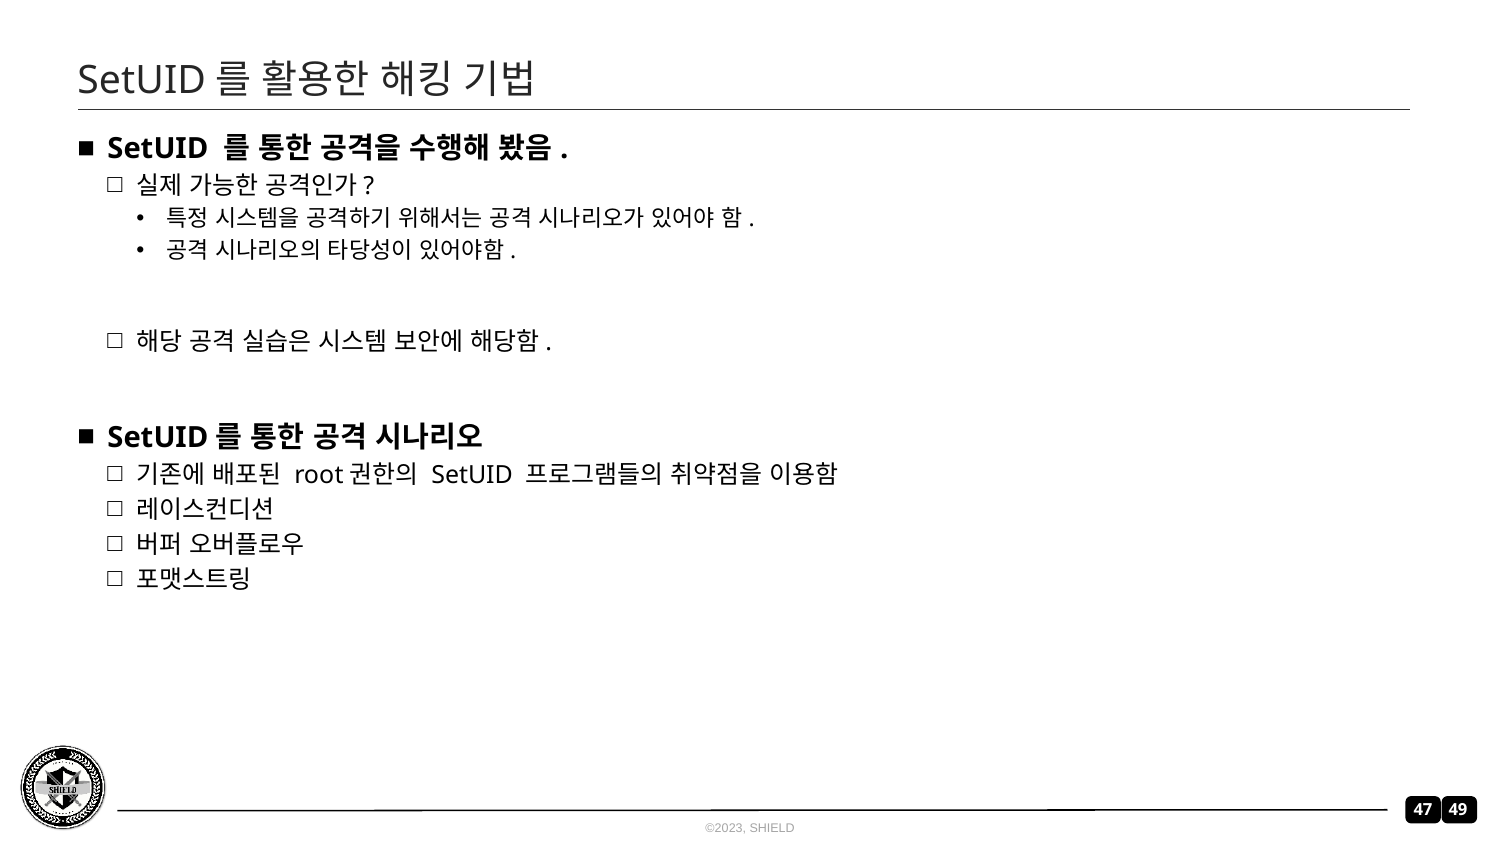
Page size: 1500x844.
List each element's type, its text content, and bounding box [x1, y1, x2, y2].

picture [18, 743, 107, 831]
list SetUID 를 통한 공격을 수행해 봤음. 실제 가능한 공격인가? 특정 시스템을 공격하기 위해서는 공격 시나리오가 있어야 함. 공격 시나리오의 타당성이 있어야함. 해당 공격 실습은 시스템 보안에 해당함. SetUID를 통한 공격 시나리오 기존에 배포된 root권한의 SetUID 프로그램들의 취약점을 이용함 레이스컨디션 버퍼 오버플로우 포맷스트링 [62, 121, 1438, 760]
title SetUID를 활용한 해킹 기법 [62, 46, 1438, 110]
